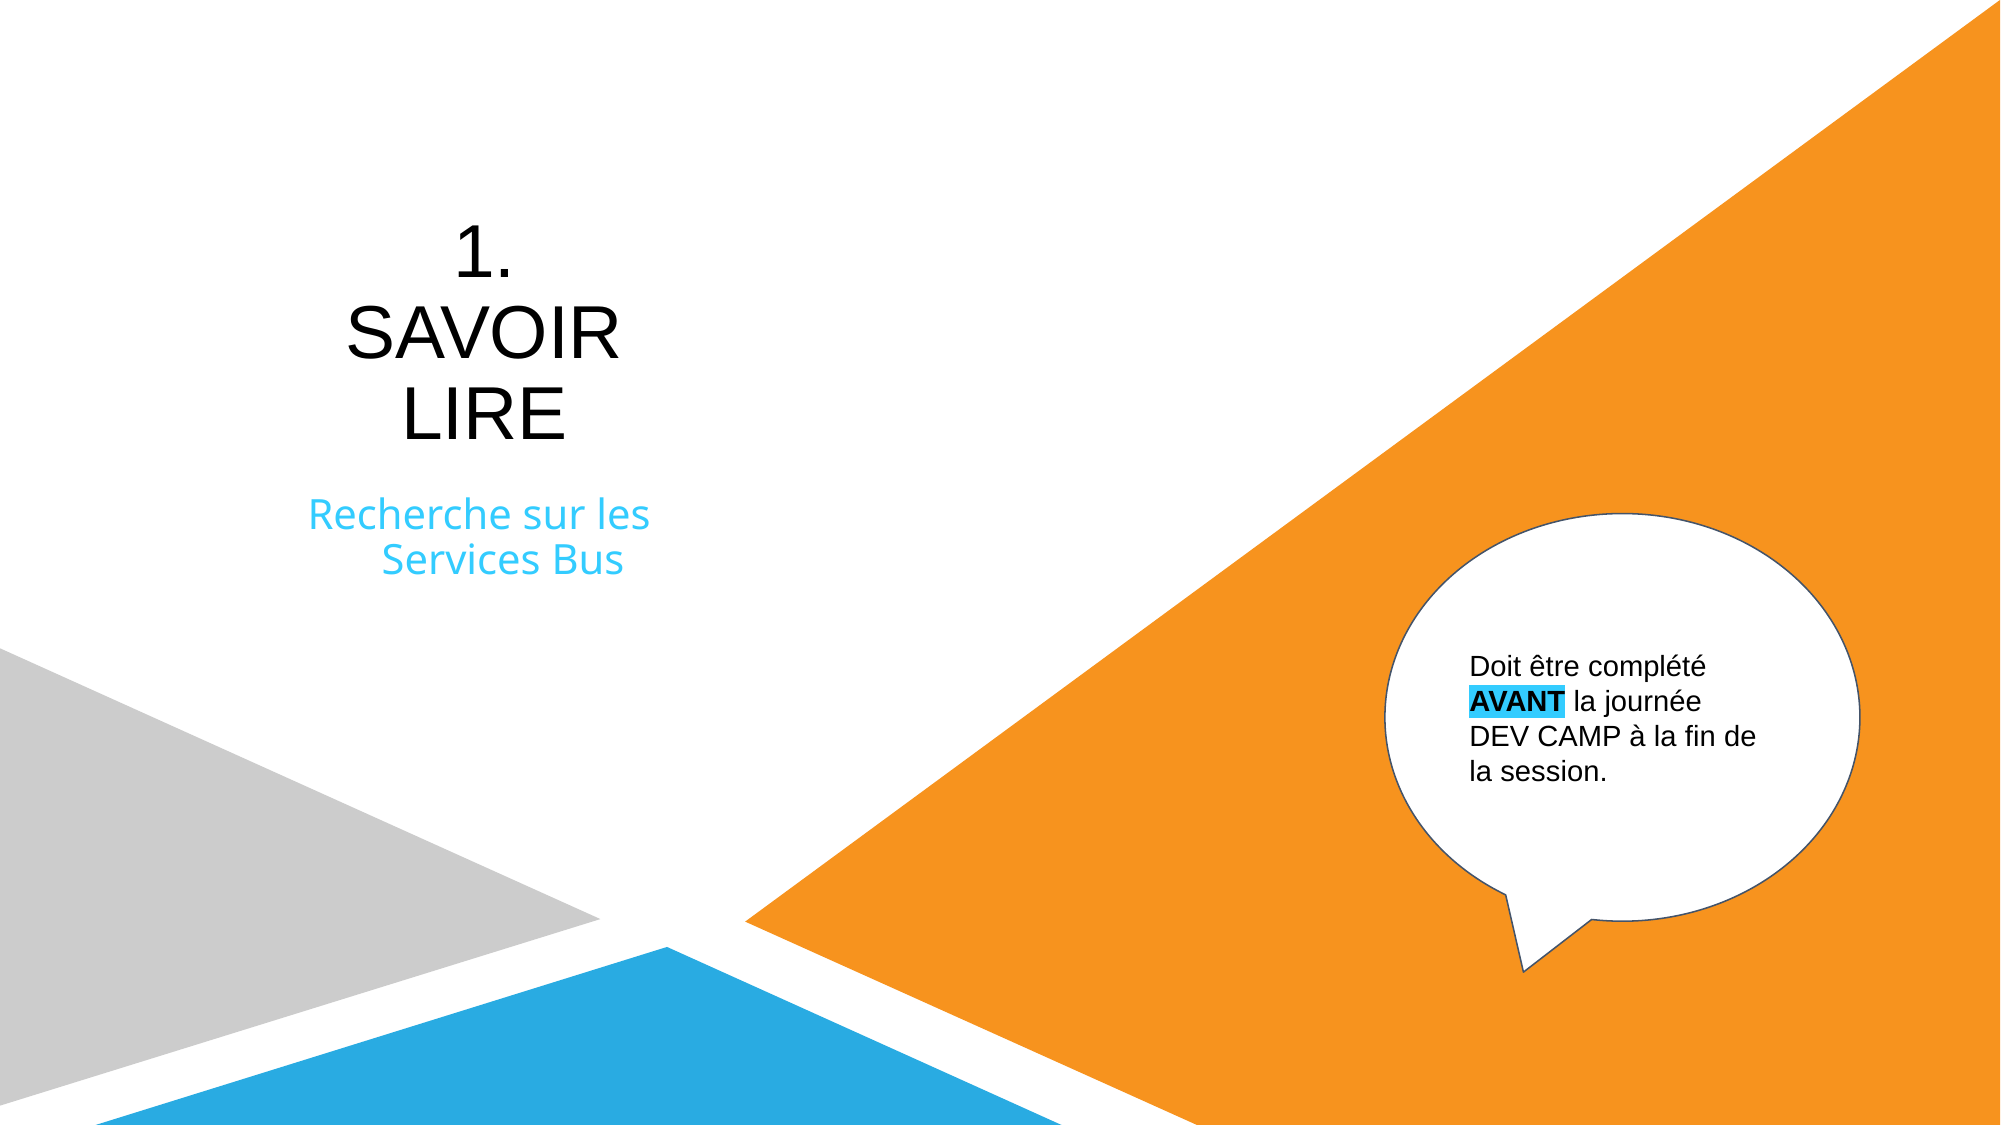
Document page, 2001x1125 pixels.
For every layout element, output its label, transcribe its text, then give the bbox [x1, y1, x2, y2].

title 1. SAVOIR LIRE [164, 191, 805, 470]
text_box Doit être complété AVANT la journée DEV CAMP à la fin de la session. [1384, 513, 1860, 973]
subtitle Recherche sur les Services Bus [132, 470, 837, 606]
